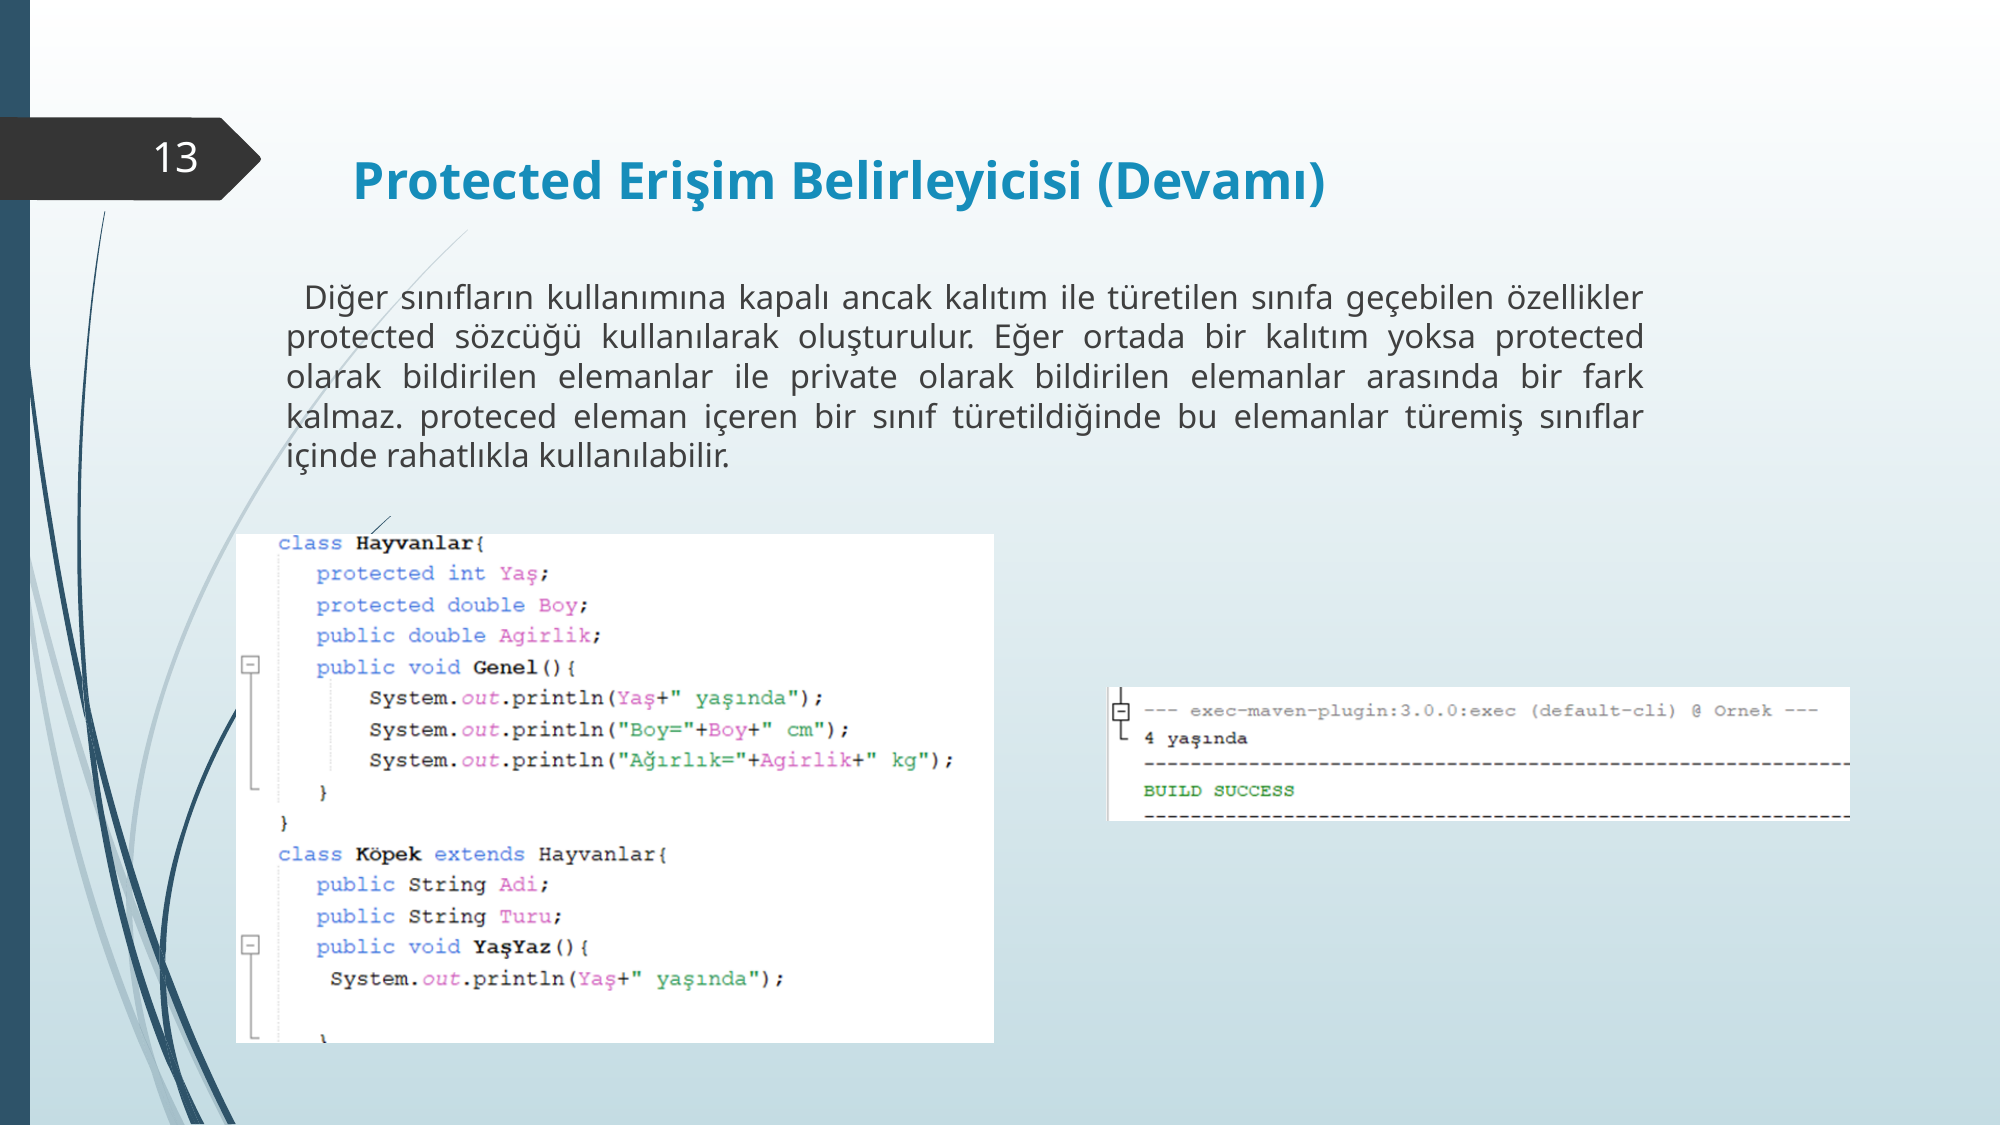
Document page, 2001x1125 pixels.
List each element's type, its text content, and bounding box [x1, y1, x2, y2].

picture [1105, 686, 1851, 821]
list Diğer sınıfların kullanımına kapalı ancak kalıtım ile türetilen sınıfa geçebilen özellikler protected sözcüğü kullanılarak oluşturulur. Eğer ortada bir kalıtım yoksa protected olarak bildirilen elemanlar ile private olarak bildirilen elemanlar arasında bir fark kalmaz. proteced eleman içeren bir sınıf türetildiğinde bu elemanlar türemiş sınıflar içinde rahatlıkla kullanılabilir. [199, 269, 1662, 483]
title Protected Erişim Belirleyicisi (Devamı) [337, 140, 1888, 218]
slide_number 13 [87, 129, 216, 190]
picture [235, 533, 995, 1043]
